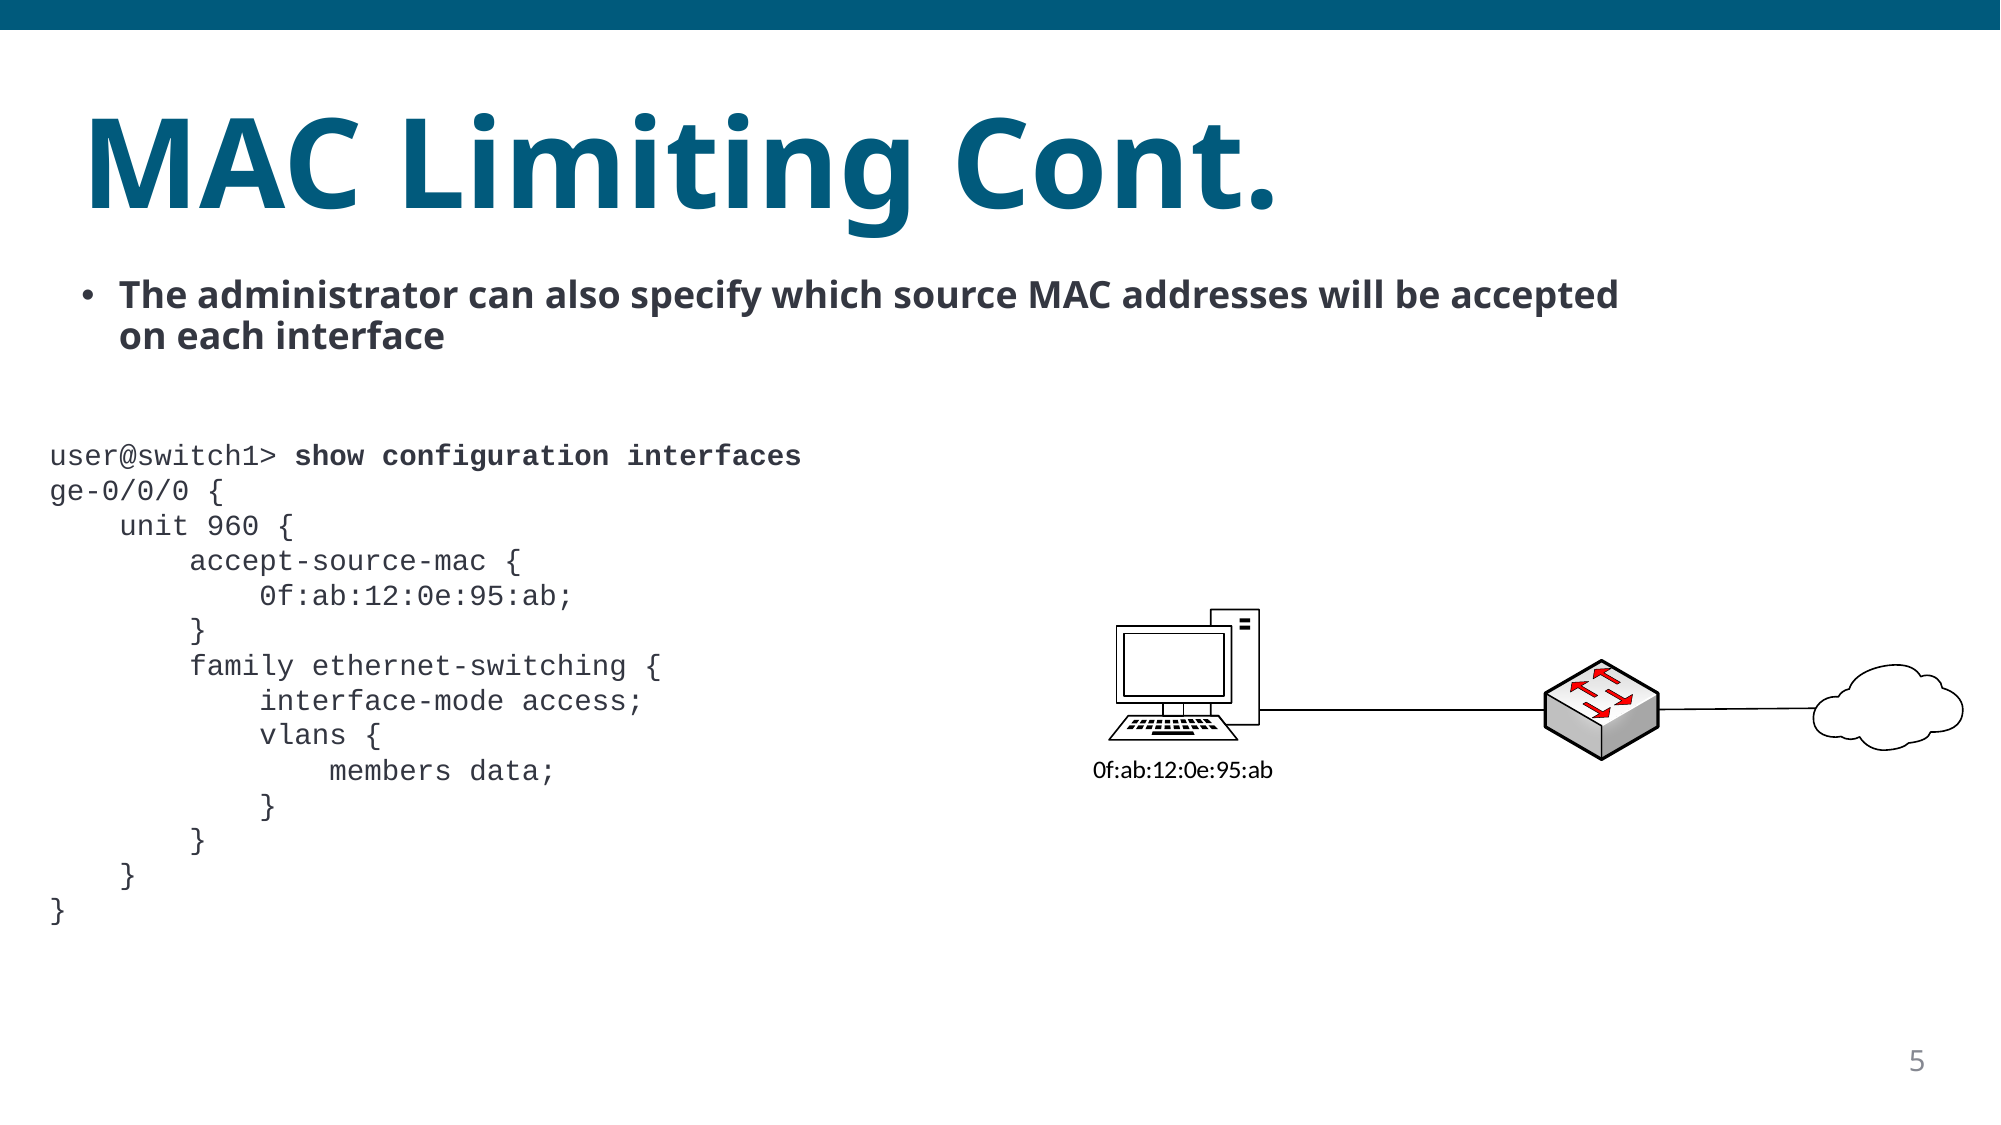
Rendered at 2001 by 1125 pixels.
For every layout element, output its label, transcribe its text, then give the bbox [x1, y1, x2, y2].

list The administrator can also specify which source MAC addresses will be accepted on each interface [66, 268, 1655, 909]
text_box user@switch1> show configuration interfaces ge-0/0/0 { unit 960 { accept-source-mac { 0f:ab:12:0e:95:ab; } family ethernet-switching { interface-mode access; vlans { members data; } } } } [34, 428, 1032, 968]
picture [1077, 605, 1966, 800]
title MAC Limiting Cont. [66, 59, 1977, 278]
